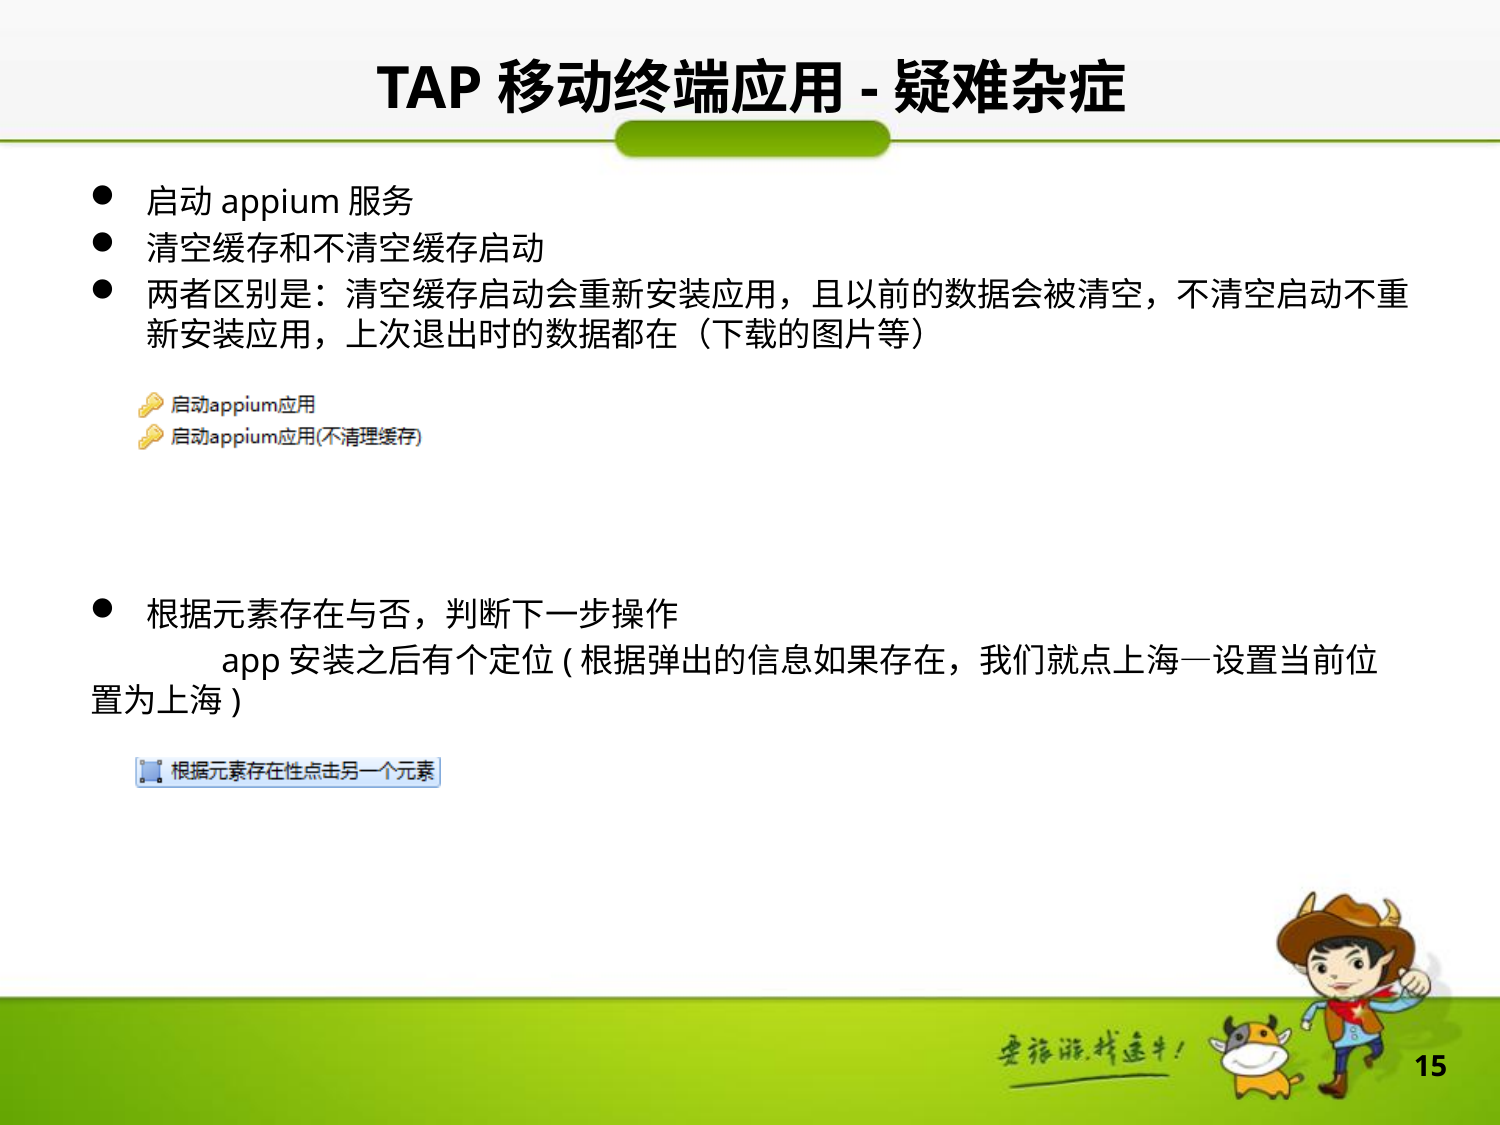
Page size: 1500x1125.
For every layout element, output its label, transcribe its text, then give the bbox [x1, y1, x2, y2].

picture [0, 0, 1500, 1125]
title TAP移动终端应用-疑难杂症 [76, 42, 1427, 138]
slide_number 15 [1112, 1037, 1463, 1098]
list 启动appium服务 清空缓存和不清空缓存启动 两者区别是：清空缓存启动会重新安装应用，且以前的数据会被清空，不清空启动不重新安装应用，上次退出时的数据都在（下载的图片等） 根据元素存在与否，判断下一步操作 app安装之后有个定位(根据弹出的信息如果存在，我们就点上海—设置当前位置为上海) [75, 172, 1425, 988]
